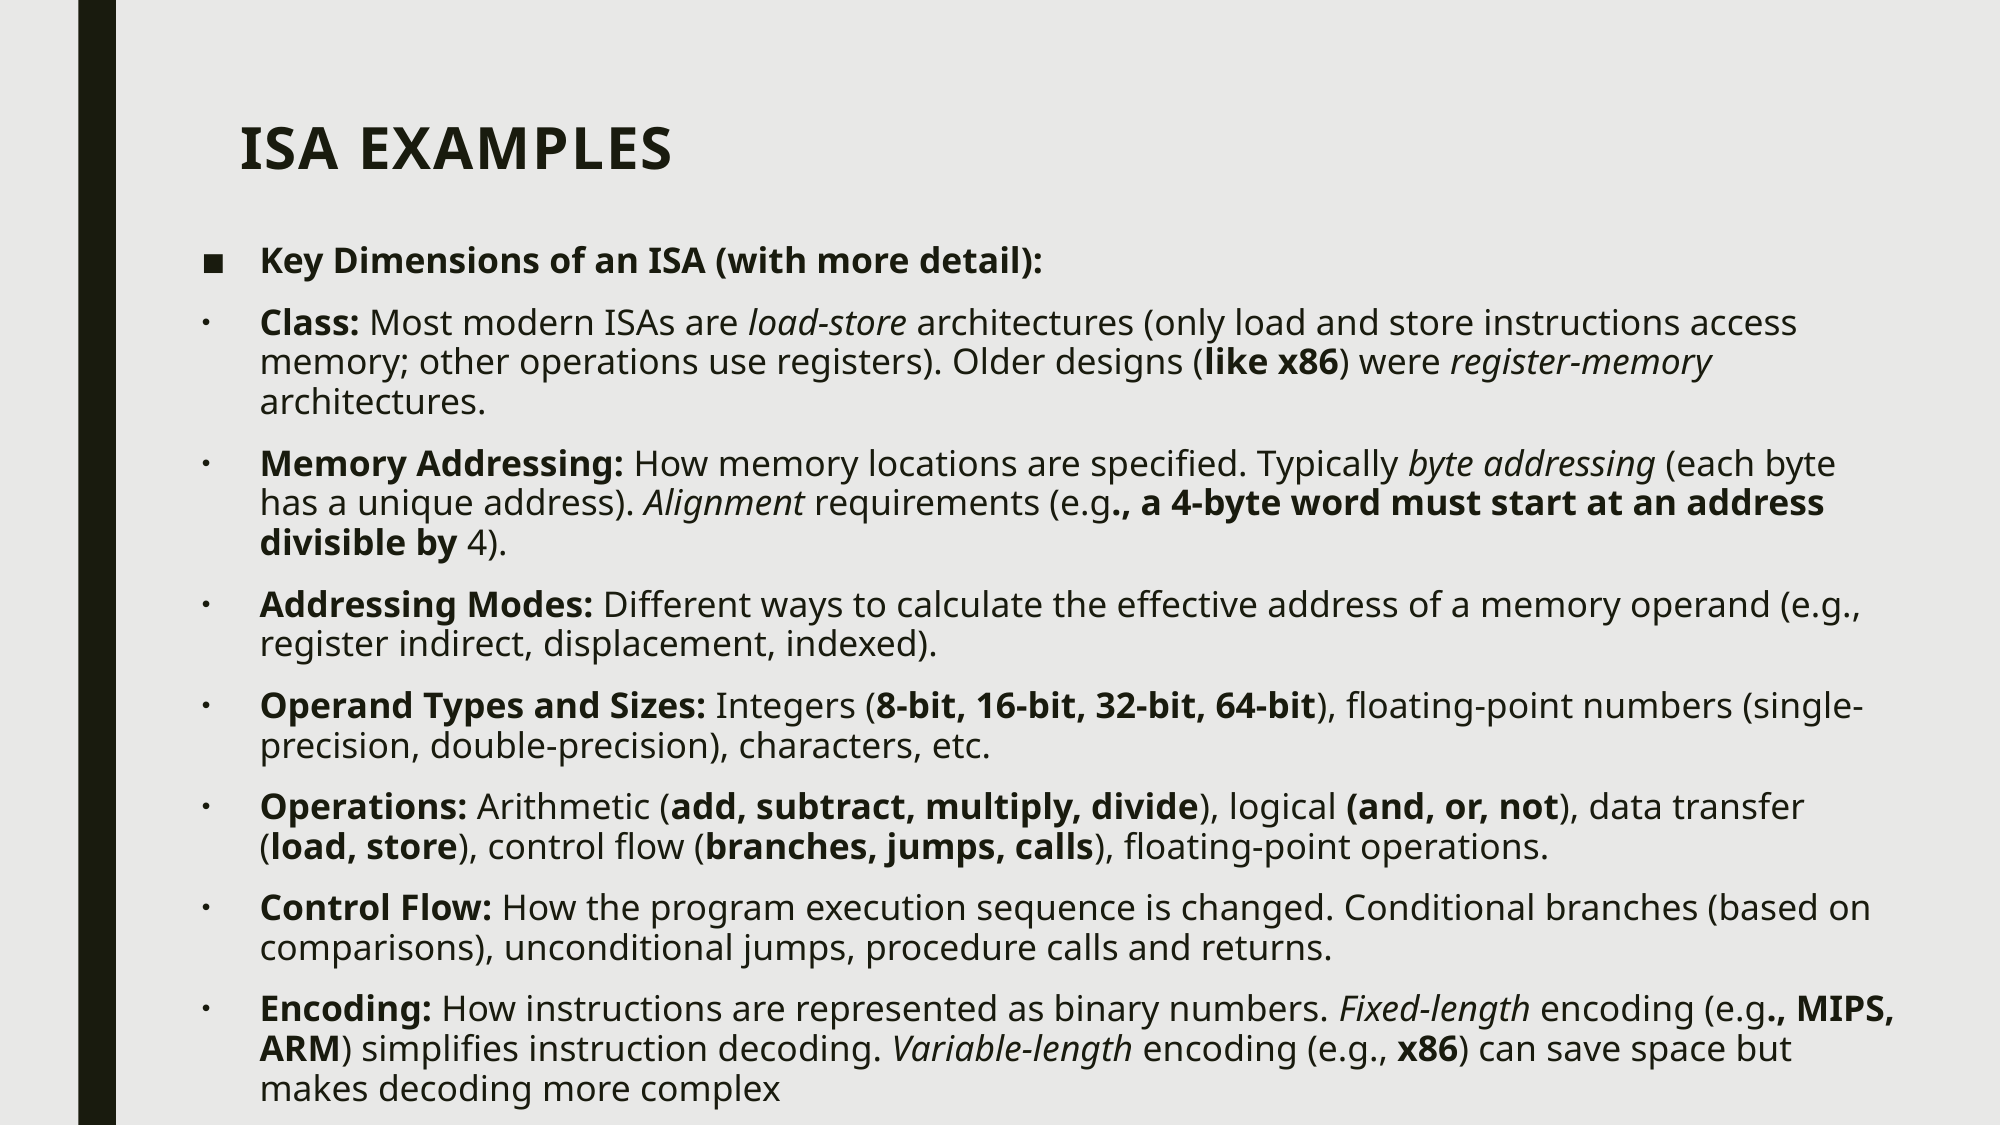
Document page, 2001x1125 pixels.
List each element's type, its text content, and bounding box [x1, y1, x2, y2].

list Key Dimensions of an ISA (with more detail): Class: Most modern ISAs are load-store architectures (only load and store instructions access memory; other operations use registers). Older designs (like x86) were register-memory architectures. Memory Addressing: How memory locations are specified. Typically byte addressing (each byte has a unique address). Alignment requirements (e.g., a 4-byte word must start at an address divisible by 4). Addressing Modes: Different ways to calculate the effective address of a memory operand (e.g., register indirect, displacement, indexed). Operand Types and Sizes: Integers (8-bit, 16-bit, 32-bit, 64-bit), floating-point numbers (single-precision, double-precision), characters, etc. Operations: Arithmetic (add, subtract, multiply, divide), logical (and, or, not), data transfer (load, store), control flow (branches, jumps, calls), floating-point operations. Control Flow: How the program execution sequence is changed. Conditional branches (based on comparisons), unconditional jumps, procedure calls and returns. Encoding: How instructions are represented as binary numbers. Fixed-length encoding (e.g., MIPS, ARM) simplifies instruction decoding. Variable-length encoding (e.g., x86) can save space but makes decoding more complex [186, 234, 1919, 1125]
title ISA Examples [225, 112, 1777, 234]
